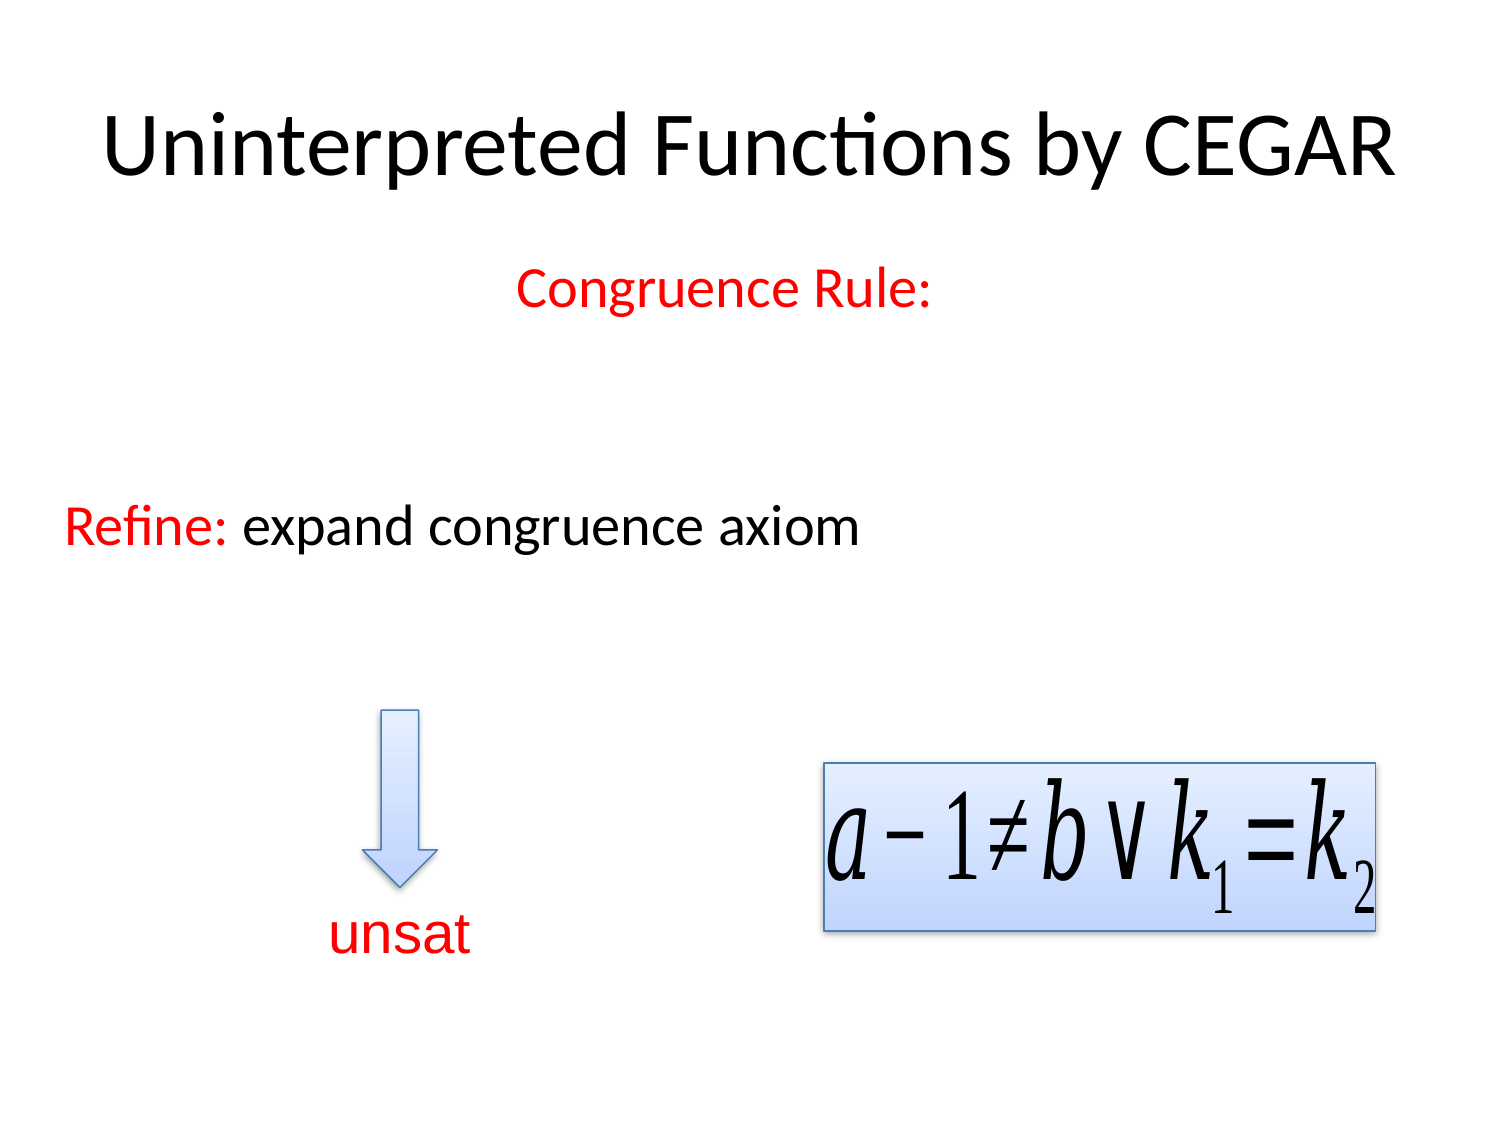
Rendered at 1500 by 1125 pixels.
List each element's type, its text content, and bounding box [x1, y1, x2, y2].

text_box [361, 709, 439, 887]
text_box unsat [313, 887, 487, 973]
title Uninterpreted Functions by CEGAR [74, 44, 1426, 233]
